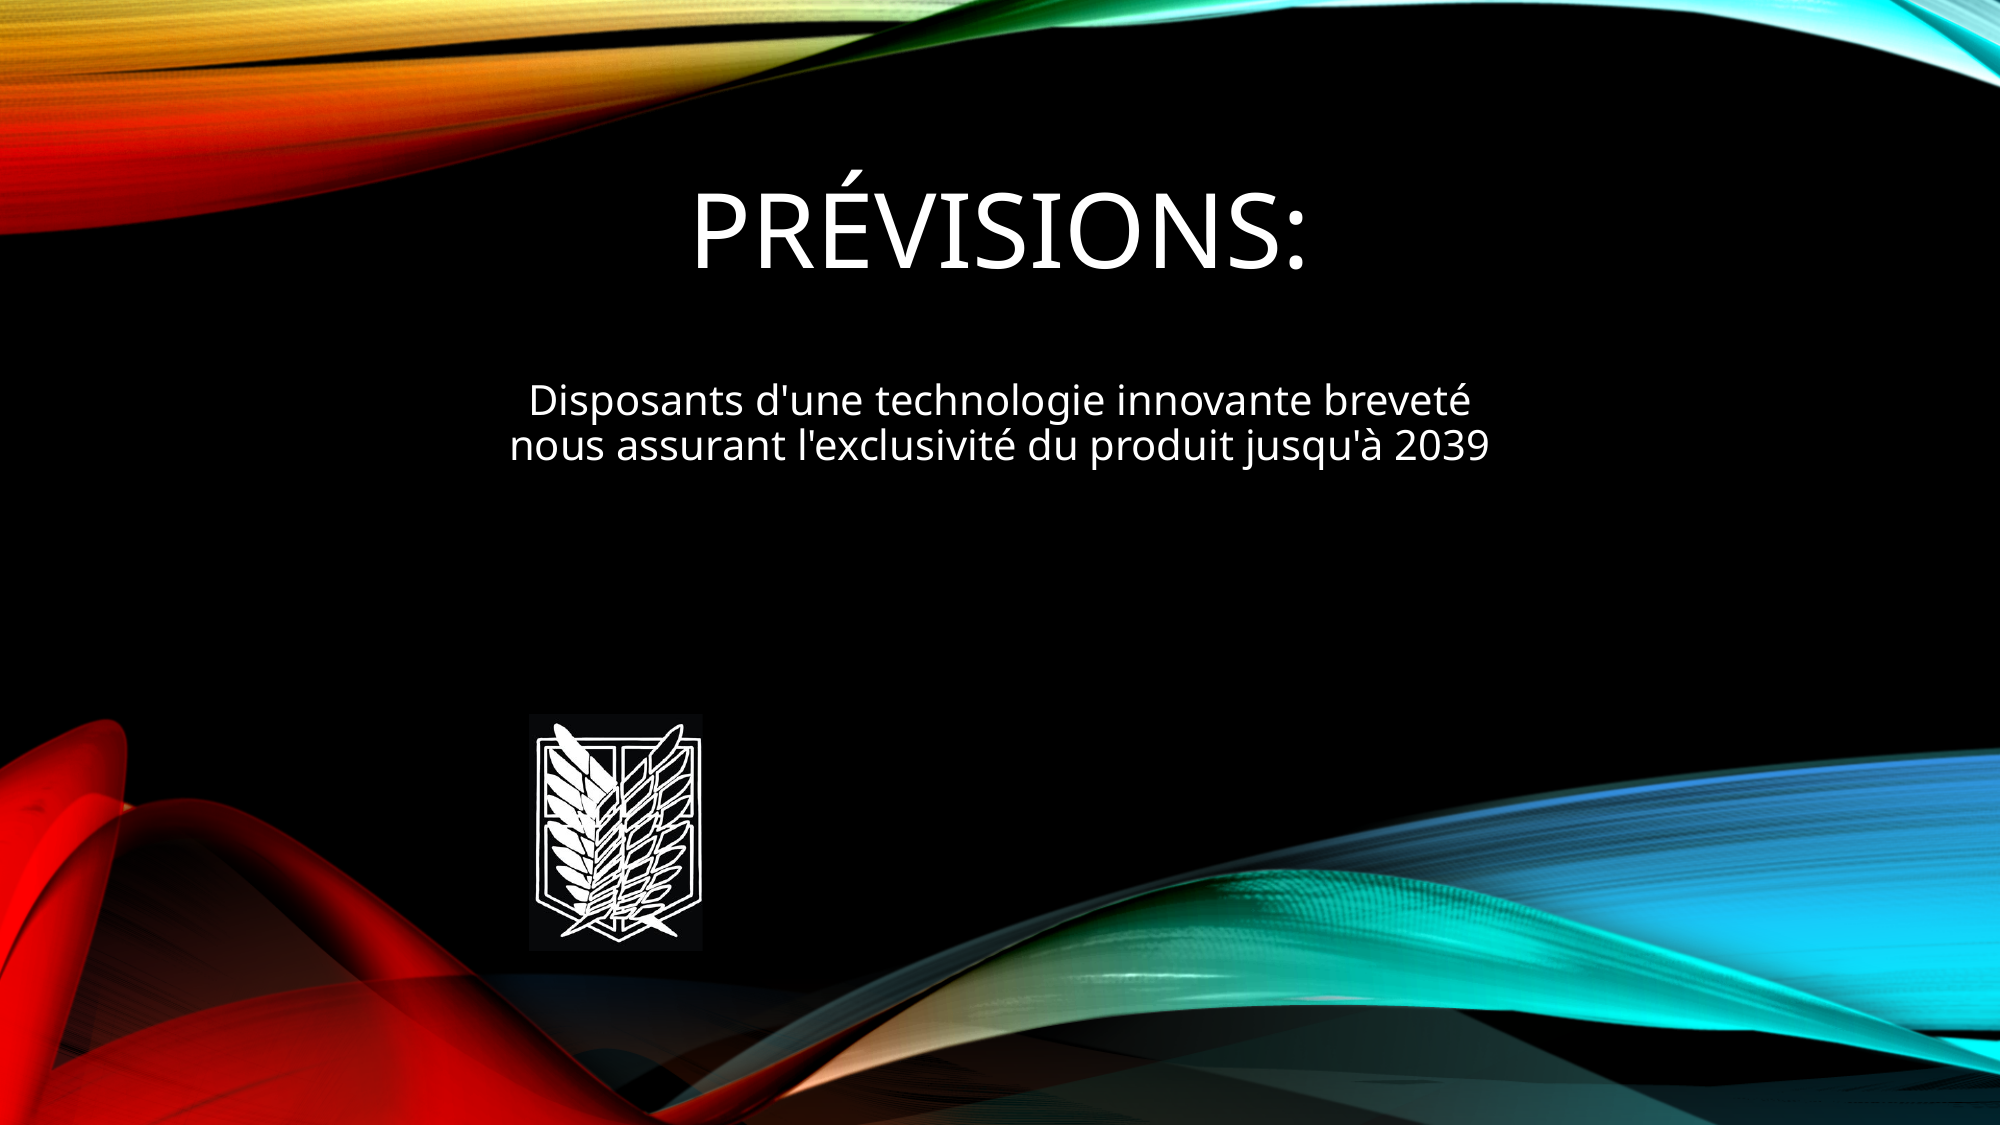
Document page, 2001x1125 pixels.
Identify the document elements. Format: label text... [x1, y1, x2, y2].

title Prévisions: [225, 152, 1775, 299]
picture [0, 0, 2000, 237]
picture [0, 714, 2000, 1125]
subtitle Disposants d'une technologie innovante breveté nous assurant l'exclusivité du produit jusqu'à 2039 [487, 372, 1513, 574]
